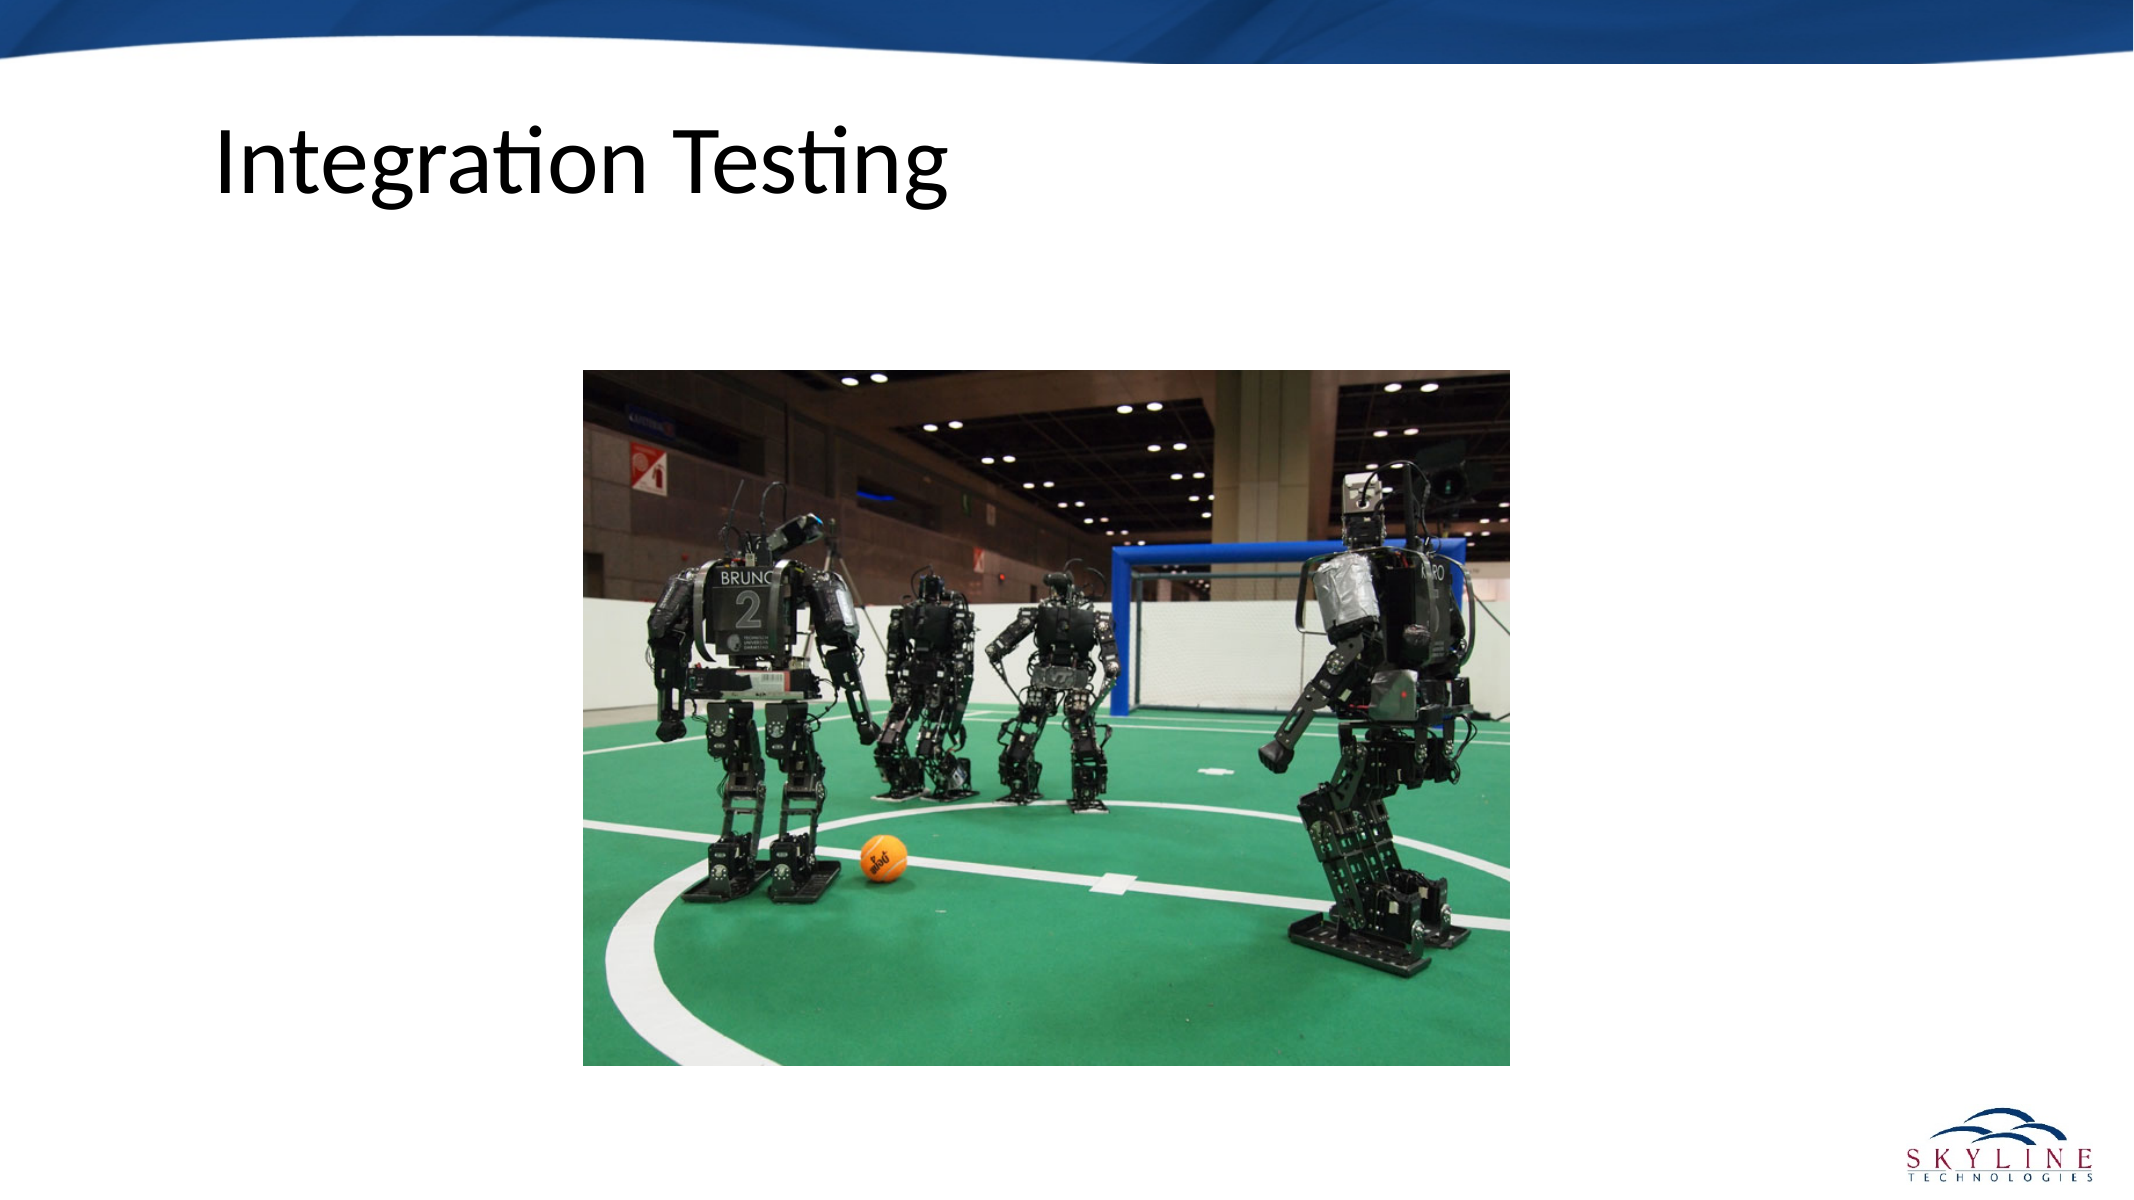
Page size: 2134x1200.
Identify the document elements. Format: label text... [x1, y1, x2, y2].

picture [583, 370, 1510, 1066]
text_box [200, 117, 1988, 1178]
title Integration Testing [198, 49, 1836, 259]
picture [0, 0, 2134, 64]
picture [1906, 1104, 2093, 1185]
